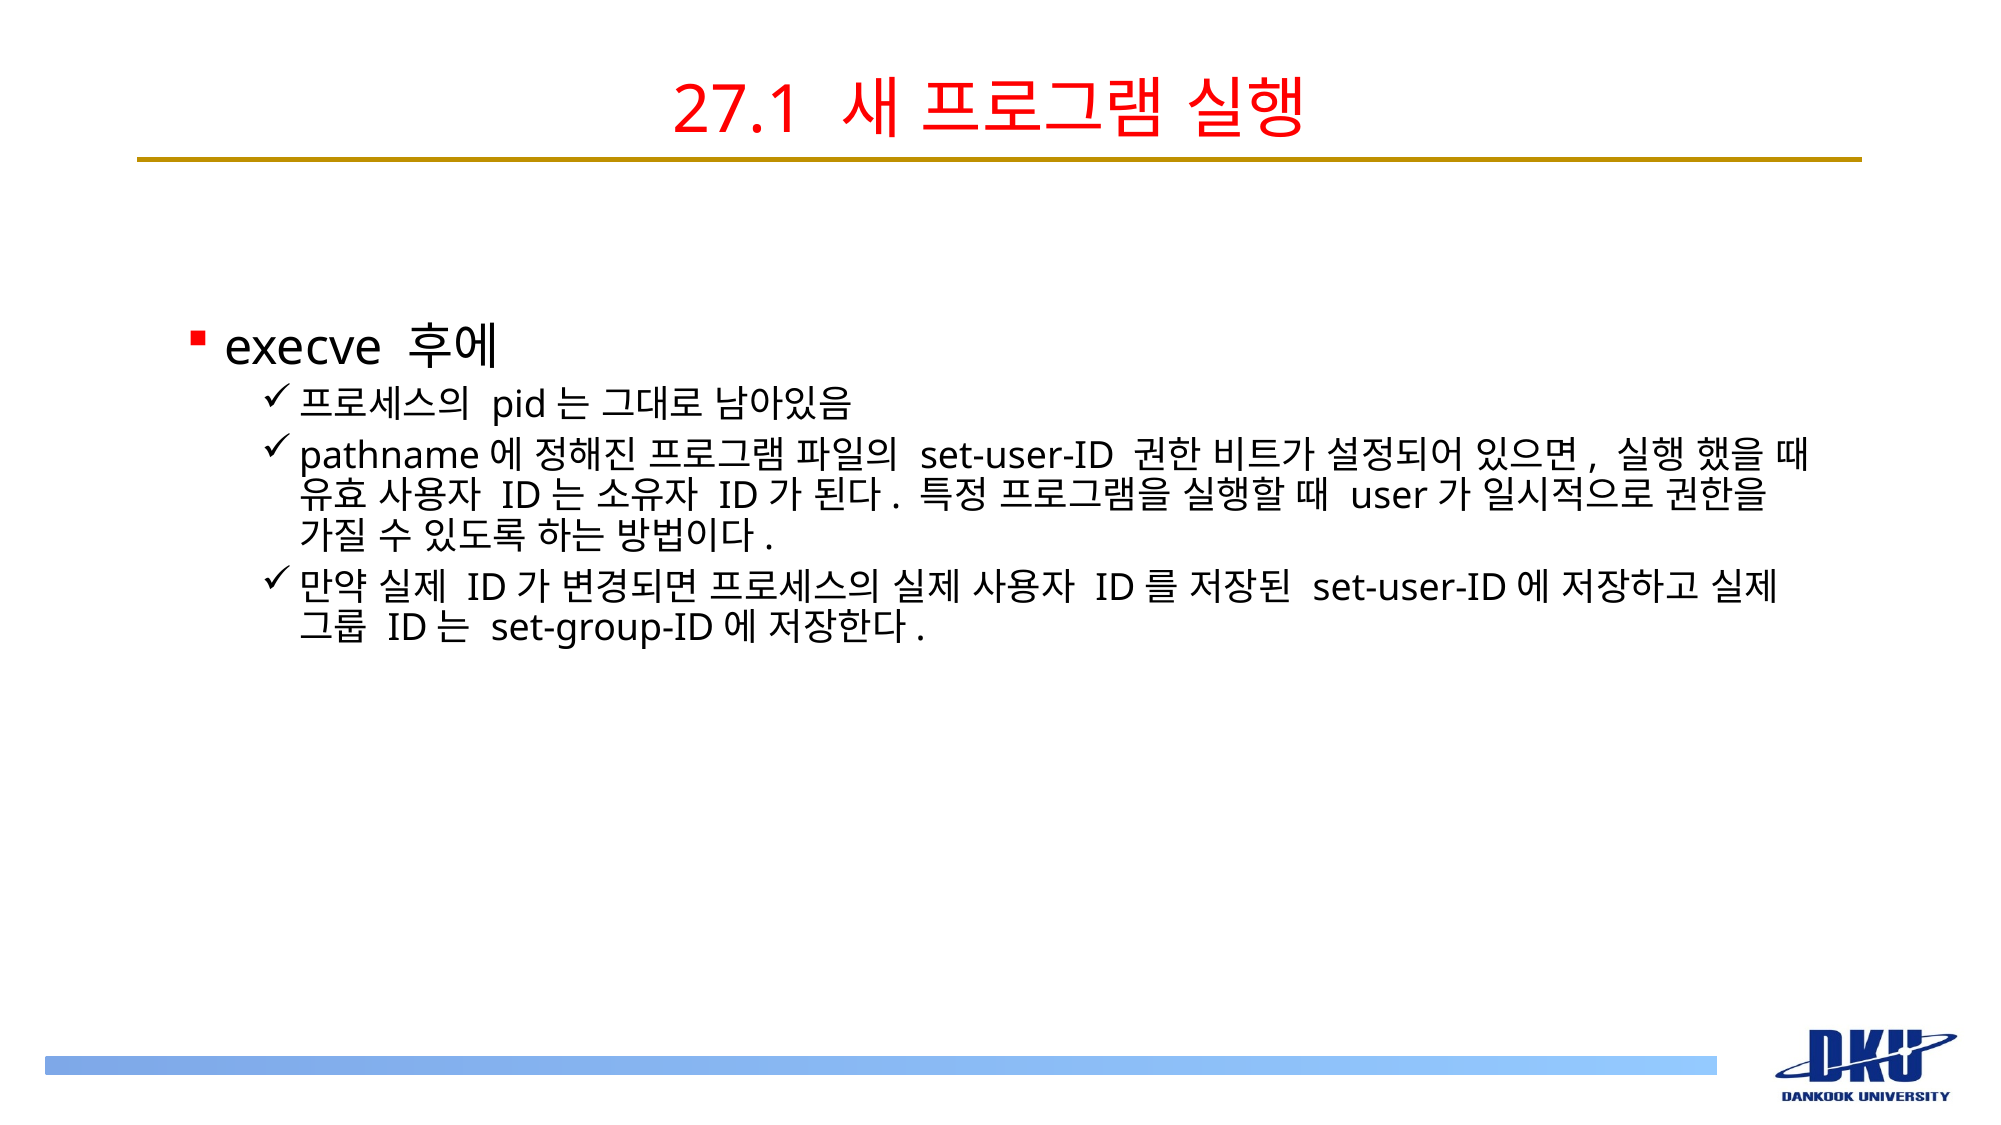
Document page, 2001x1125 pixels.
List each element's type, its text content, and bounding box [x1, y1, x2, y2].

text_box [45, 1056, 1718, 1075]
table_header 27.1 새 프로그램 실행 [137, 48, 1862, 157]
picture [1769, 1021, 1970, 1108]
list execve 후에 프로세스의 pid는 그대로 남아있음 pathname에 정해진 프로그램 파일의 set-user-ID 권한 비트가 설정되어 있으면, 실행 했을 때 유효 사용자 ID는 소유자 ID가 된다. 특정 프로그램을 실행할 때 user가 일시적으로 권한을 가질 수 있도록 하는 방법이다. 만약 실제 ID가 변경되면 프로세스의 실제 사용자 ID를 저장된 set-user-ID에 저장하고 실제 그룹 ID는 set-group-ID에 저장한다. [171, 313, 1829, 812]
